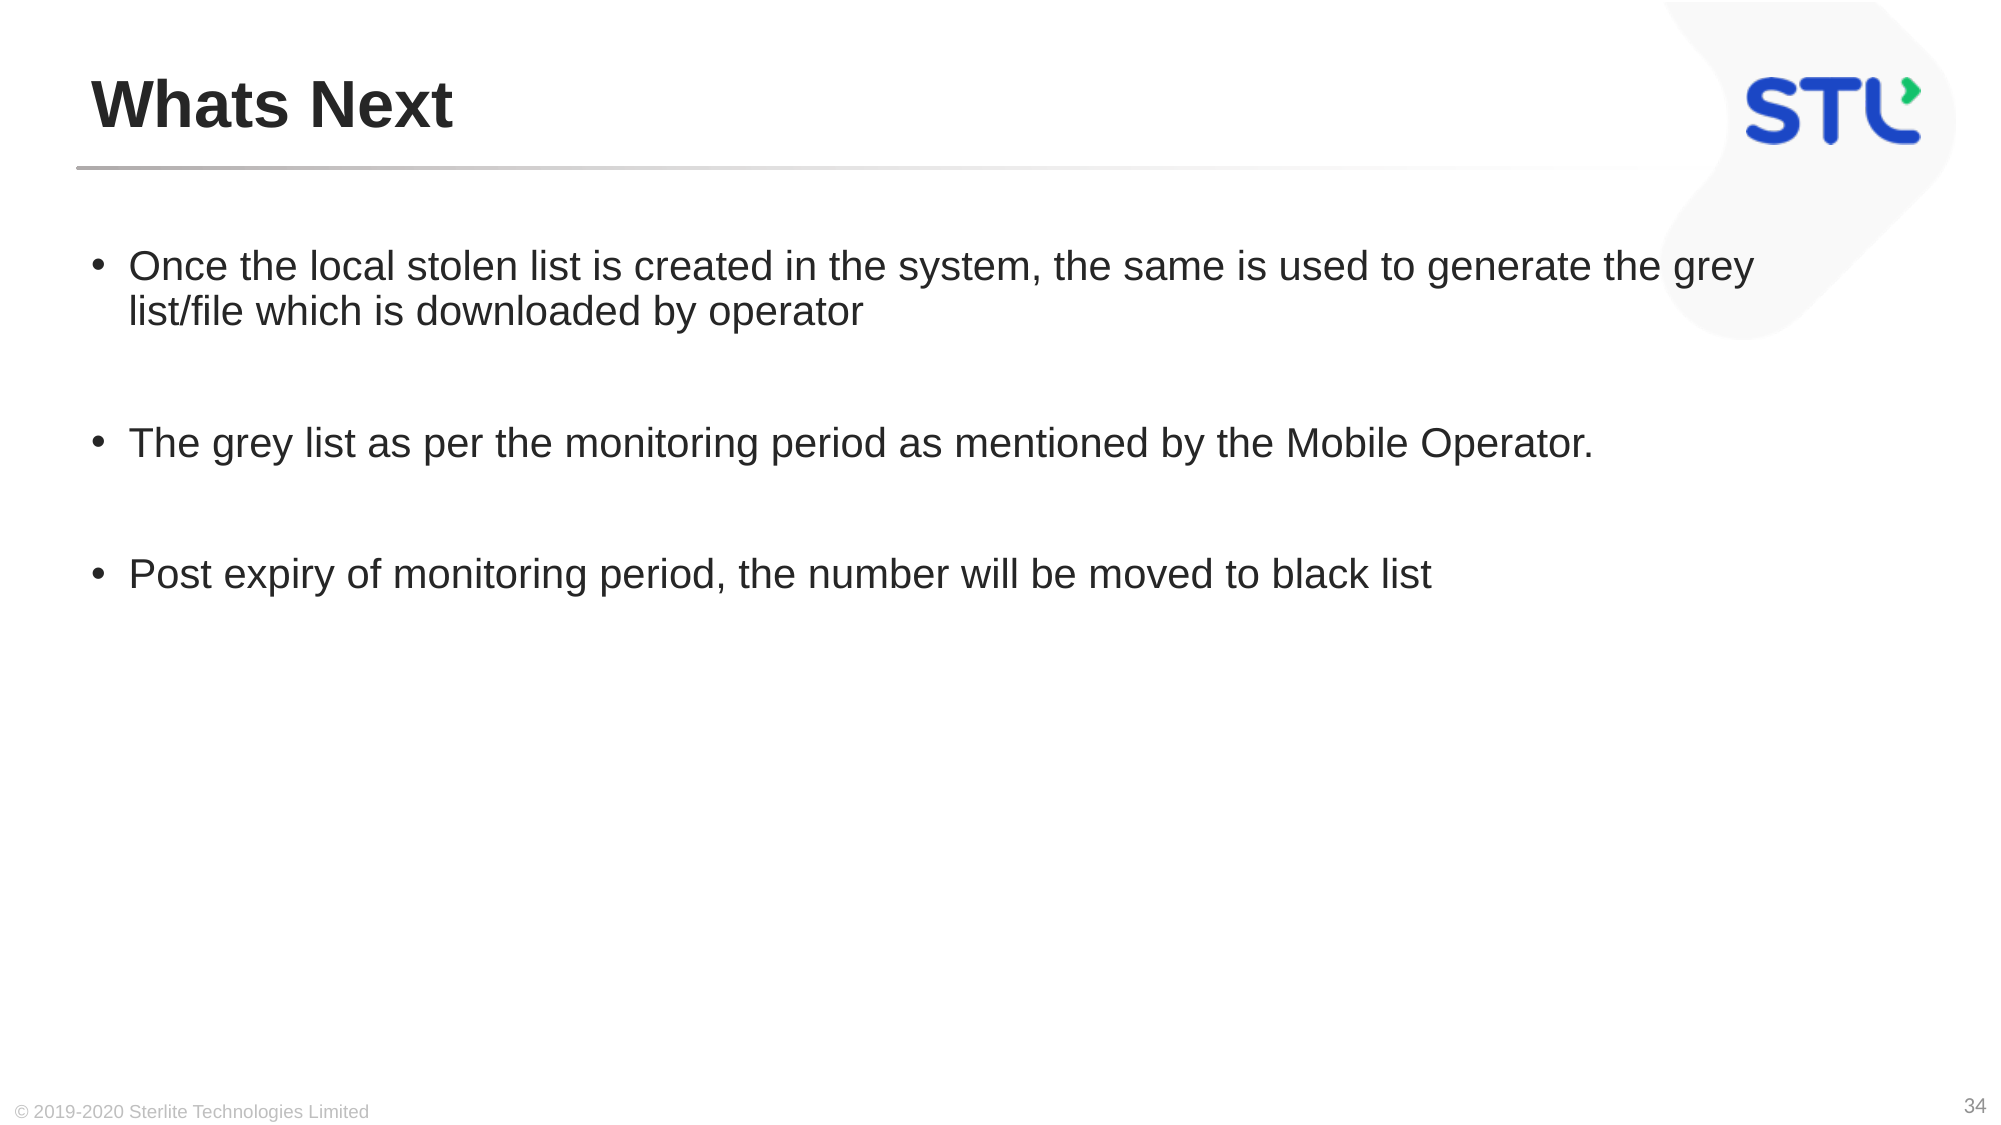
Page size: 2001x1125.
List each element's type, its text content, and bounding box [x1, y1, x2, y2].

footer © 2019-2020 Sterlite Technologies Limited [0, 1083, 455, 1125]
slide_number 34 [1955, 1083, 1997, 1122]
list Once the local stolen list is created in the system, the same is used to generate the grey list/file which is downloaded by operator The grey list as per the monitoring period as mentioned by the Mobile Operator. Post expiry of monitoring period, the number will be moved to black list [76, 236, 1829, 936]
title Whats Next [76, 35, 1564, 167]
picture [1746, 77, 1921, 145]
